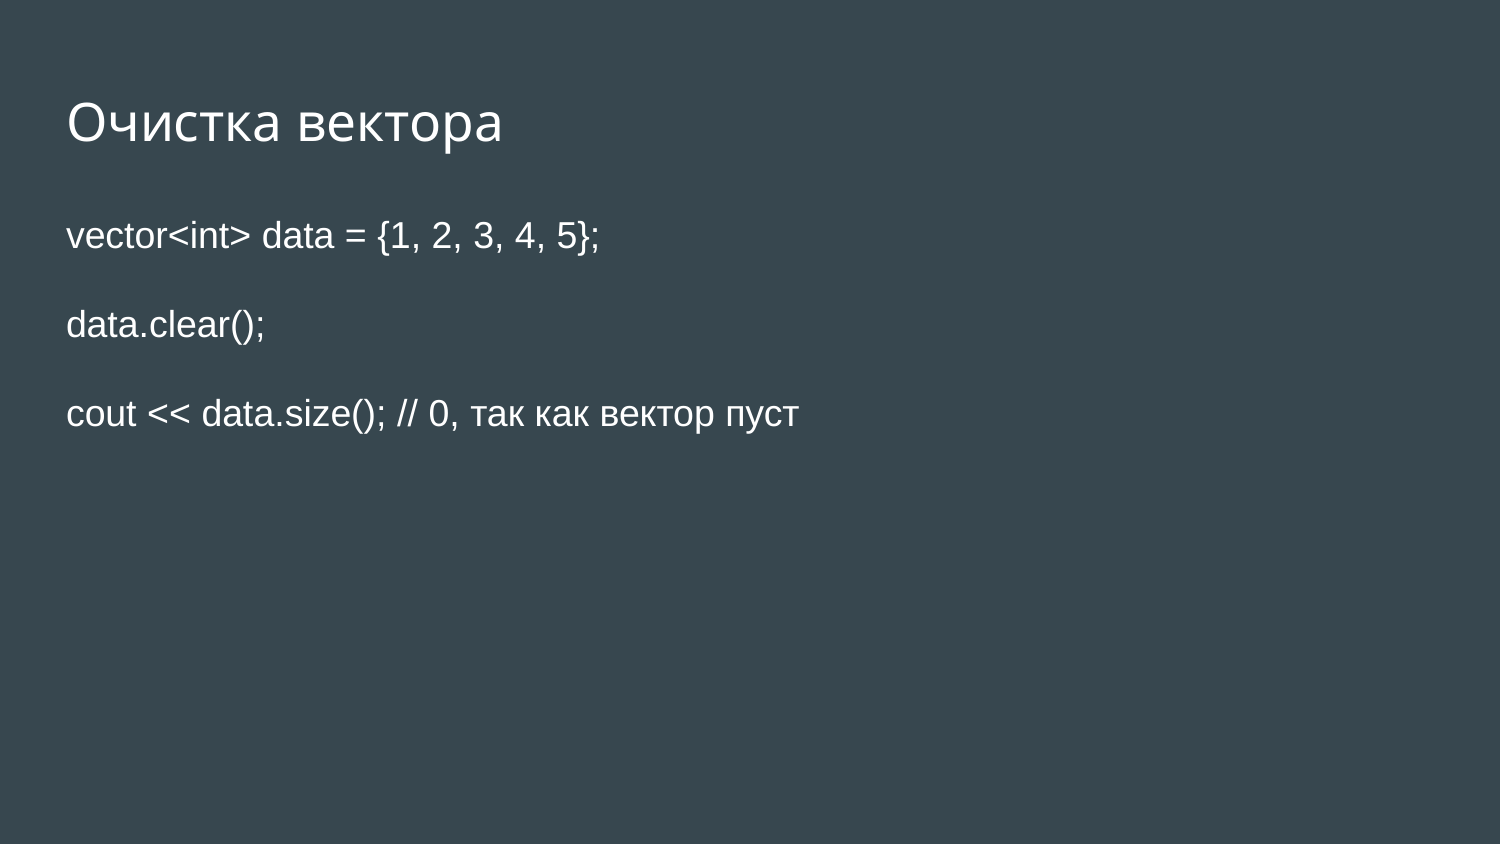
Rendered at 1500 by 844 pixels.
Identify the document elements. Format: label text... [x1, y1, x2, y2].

list vector<int> data = {1, 2, 3, 4, 5}; data.clear(); cout << data.size(); // 0, так как вектор пуст [51, 189, 1449, 750]
title Очистка вектора [51, 72, 1449, 167]
